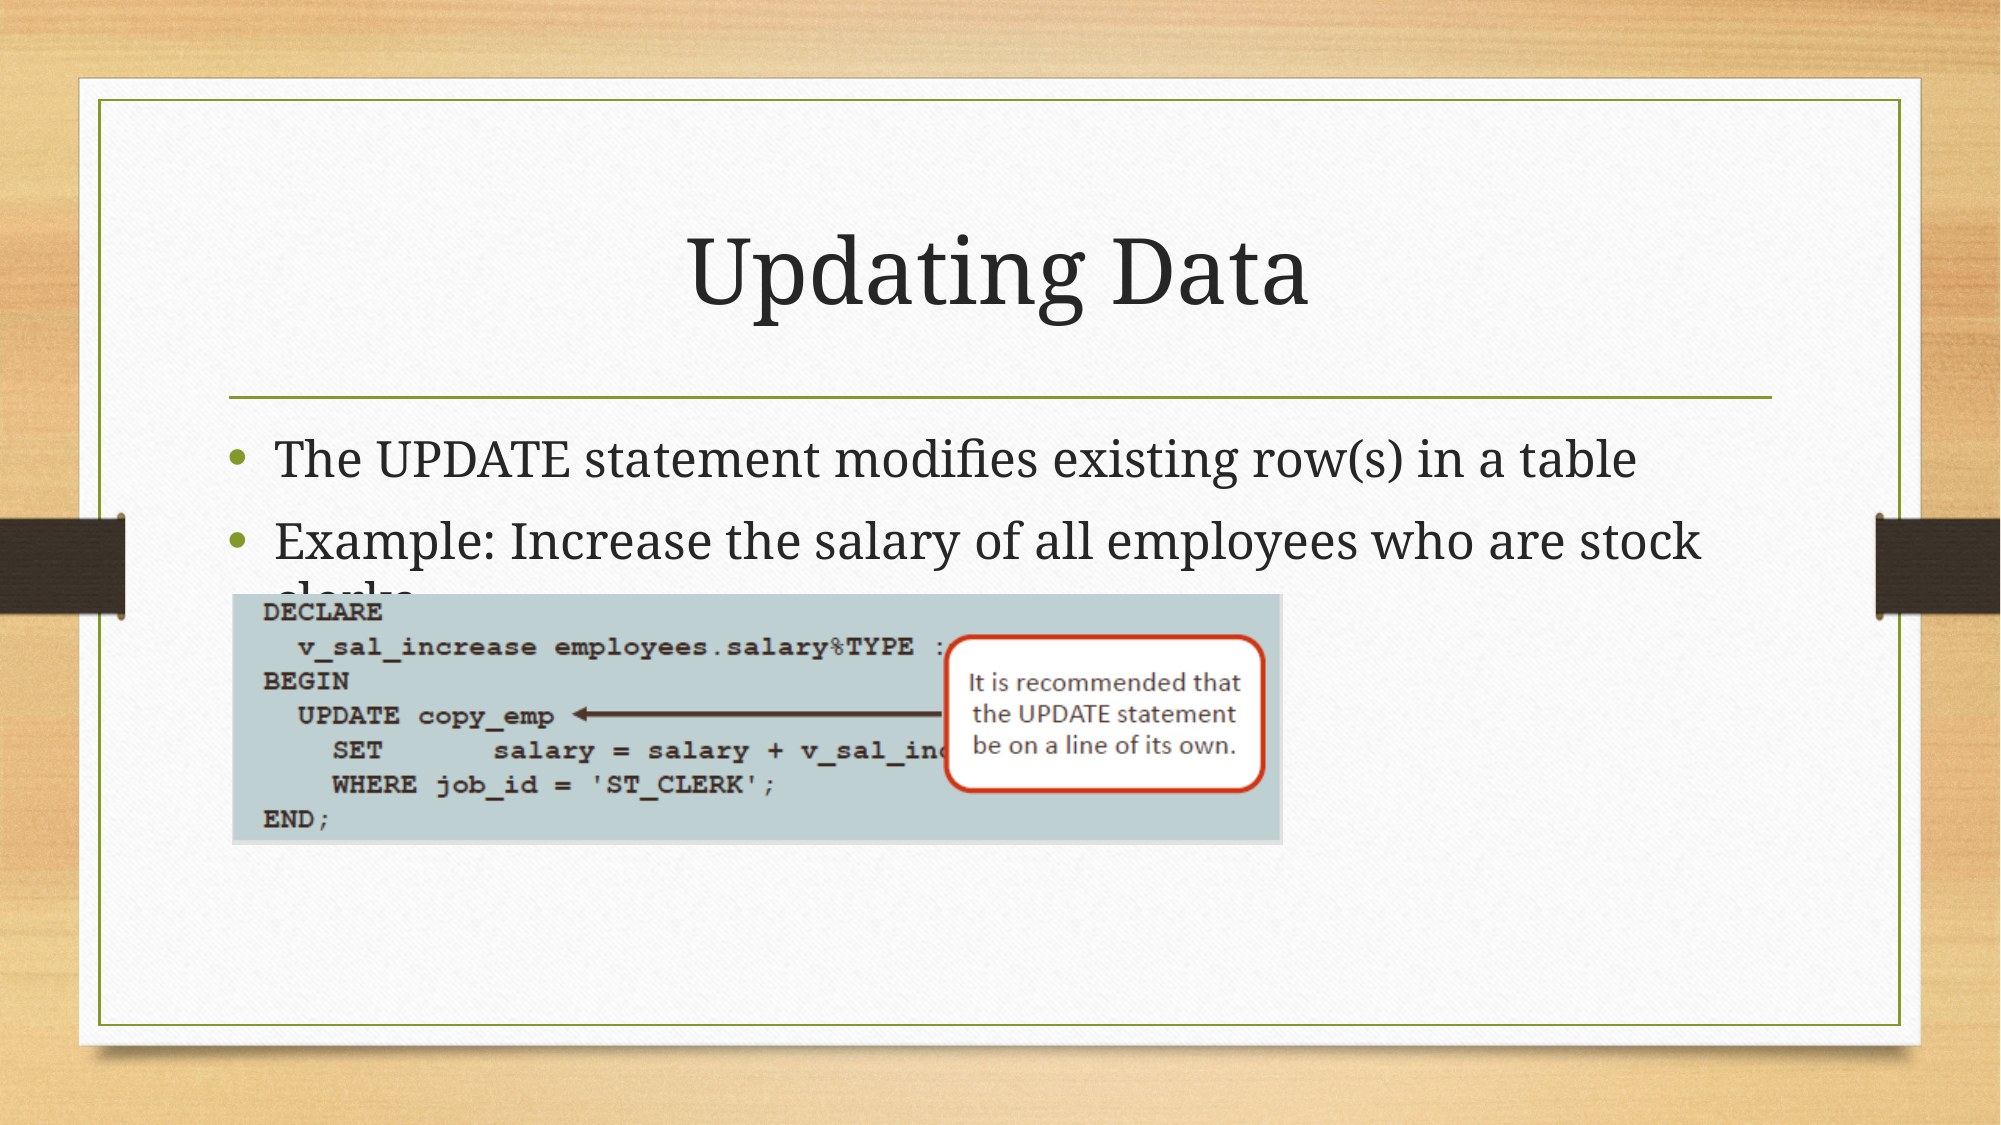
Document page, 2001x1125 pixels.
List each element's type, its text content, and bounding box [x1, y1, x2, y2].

picture [0, 0, 2001, 1125]
title Updating Data [212, 161, 1788, 375]
list The UPDATE statement modifies existing row(s) in a table Example: Increase the salary of all employees who are stock clerks [212, 419, 1788, 964]
